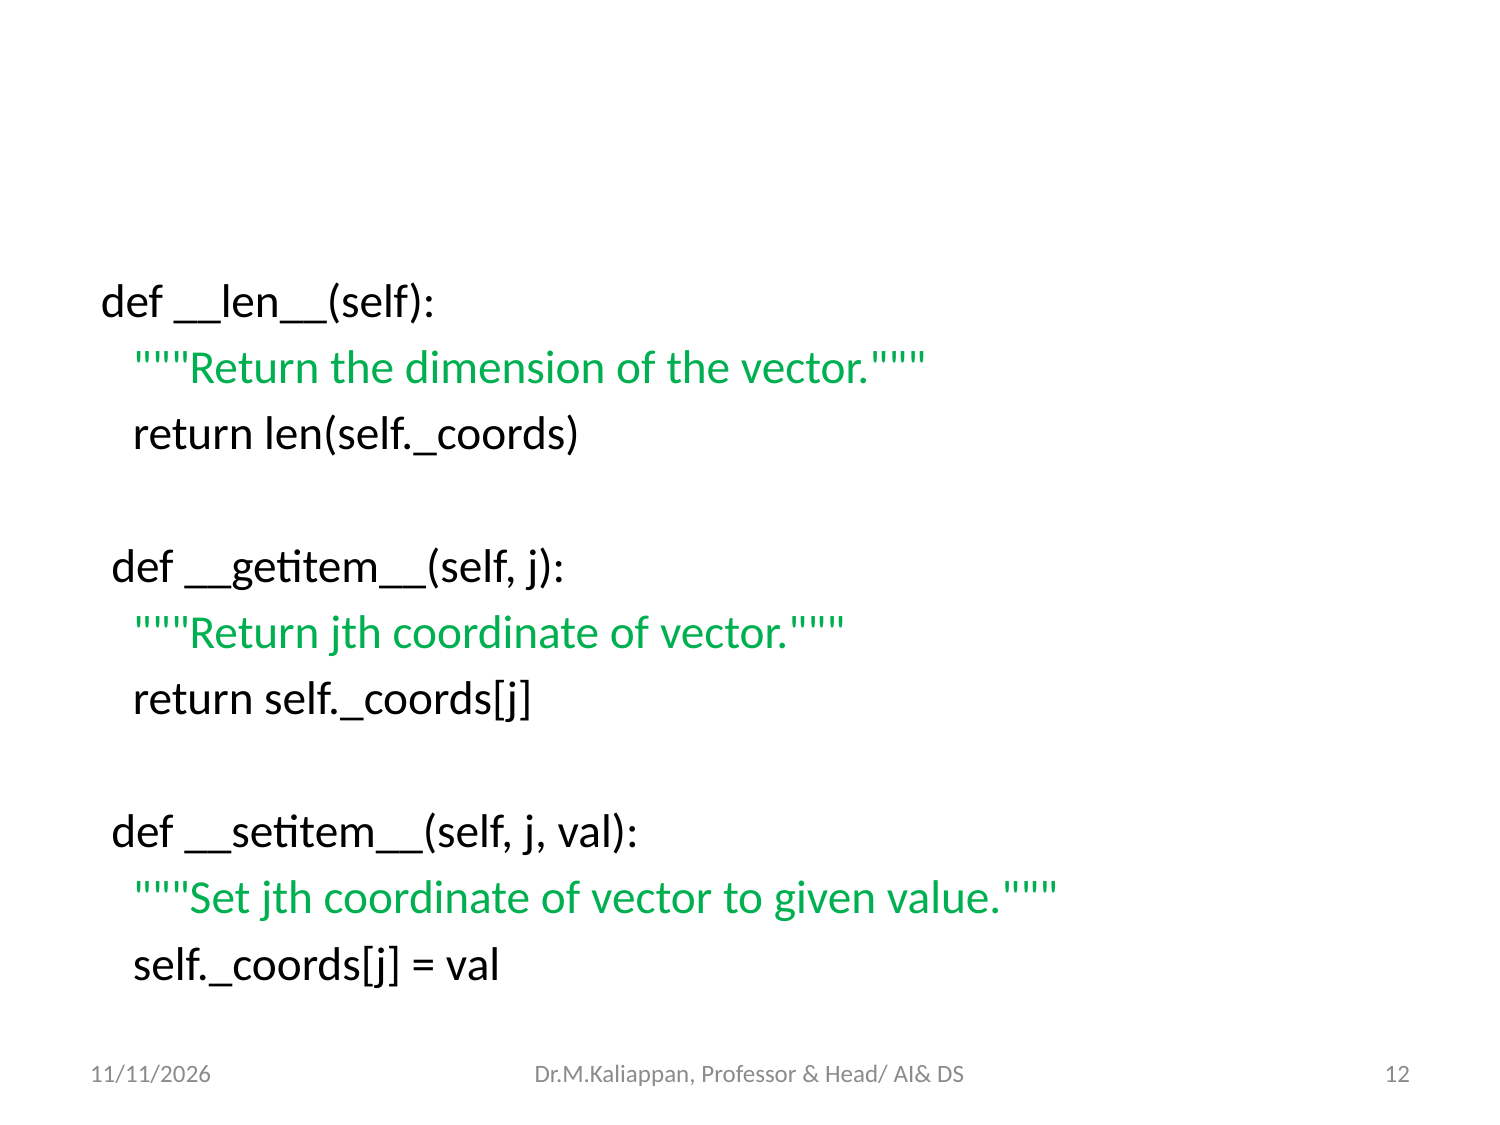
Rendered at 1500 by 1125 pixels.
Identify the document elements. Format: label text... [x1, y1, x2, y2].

list def __len__(self): """Return the dimension of the vector.""" return len(self._coords) def __getitem__(self, j): """Return jth coordinate of vector.""" return self._coords[j] def __setitem__(self, j, val): """Set jth coordinate of vector to given value.""" self._coords[j] = val [75, 262, 1425, 1005]
footer Dr.M.Kaliappan, Professor & Head/ AI& DS [512, 1042, 988, 1103]
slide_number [75, 1042, 425, 1103]
slide_number 12 [1074, 1042, 1425, 1103]
